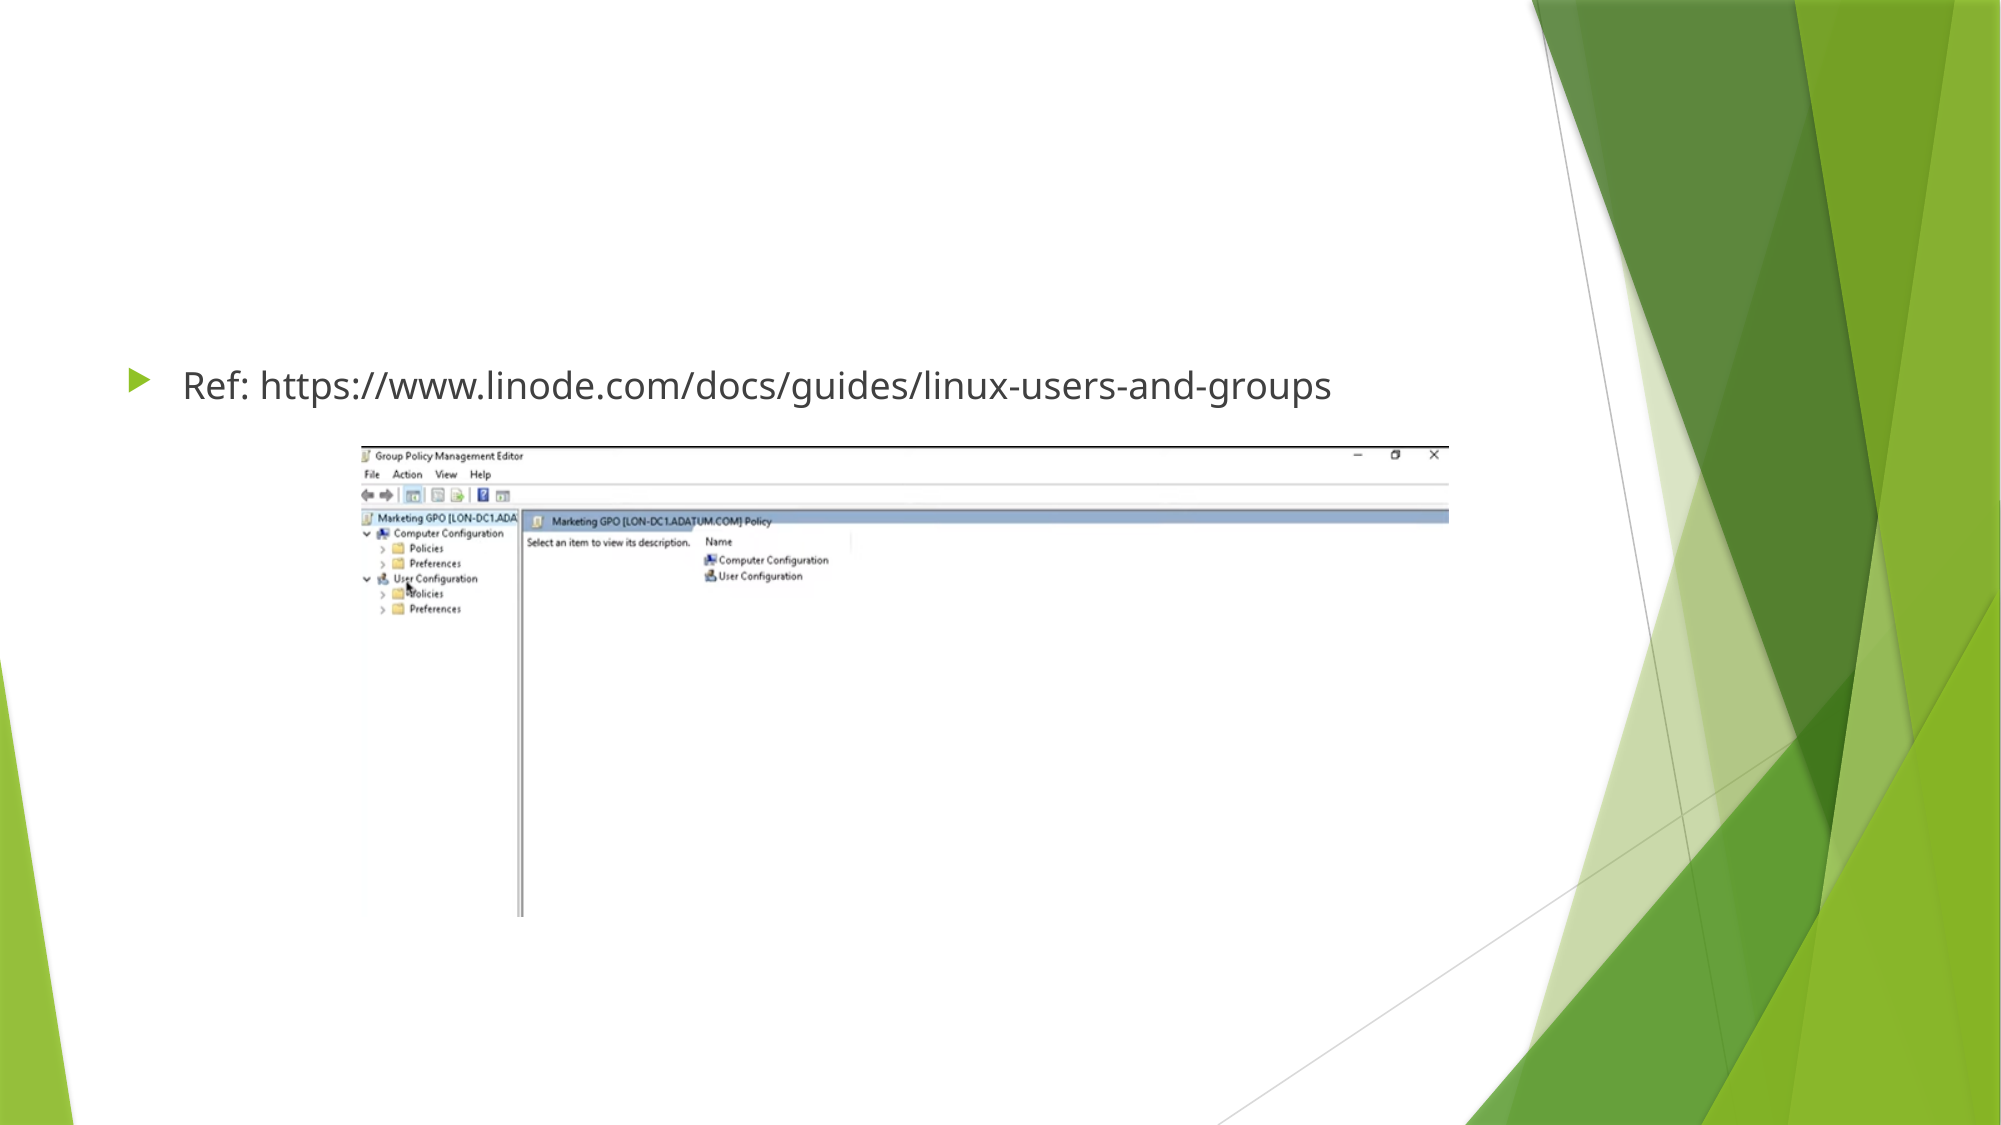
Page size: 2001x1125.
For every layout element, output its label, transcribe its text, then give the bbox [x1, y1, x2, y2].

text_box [360, 445, 1450, 917]
list Ref: https://www.linode.com/docs/guides/linux-users-and-groups [111, 354, 1522, 538]
